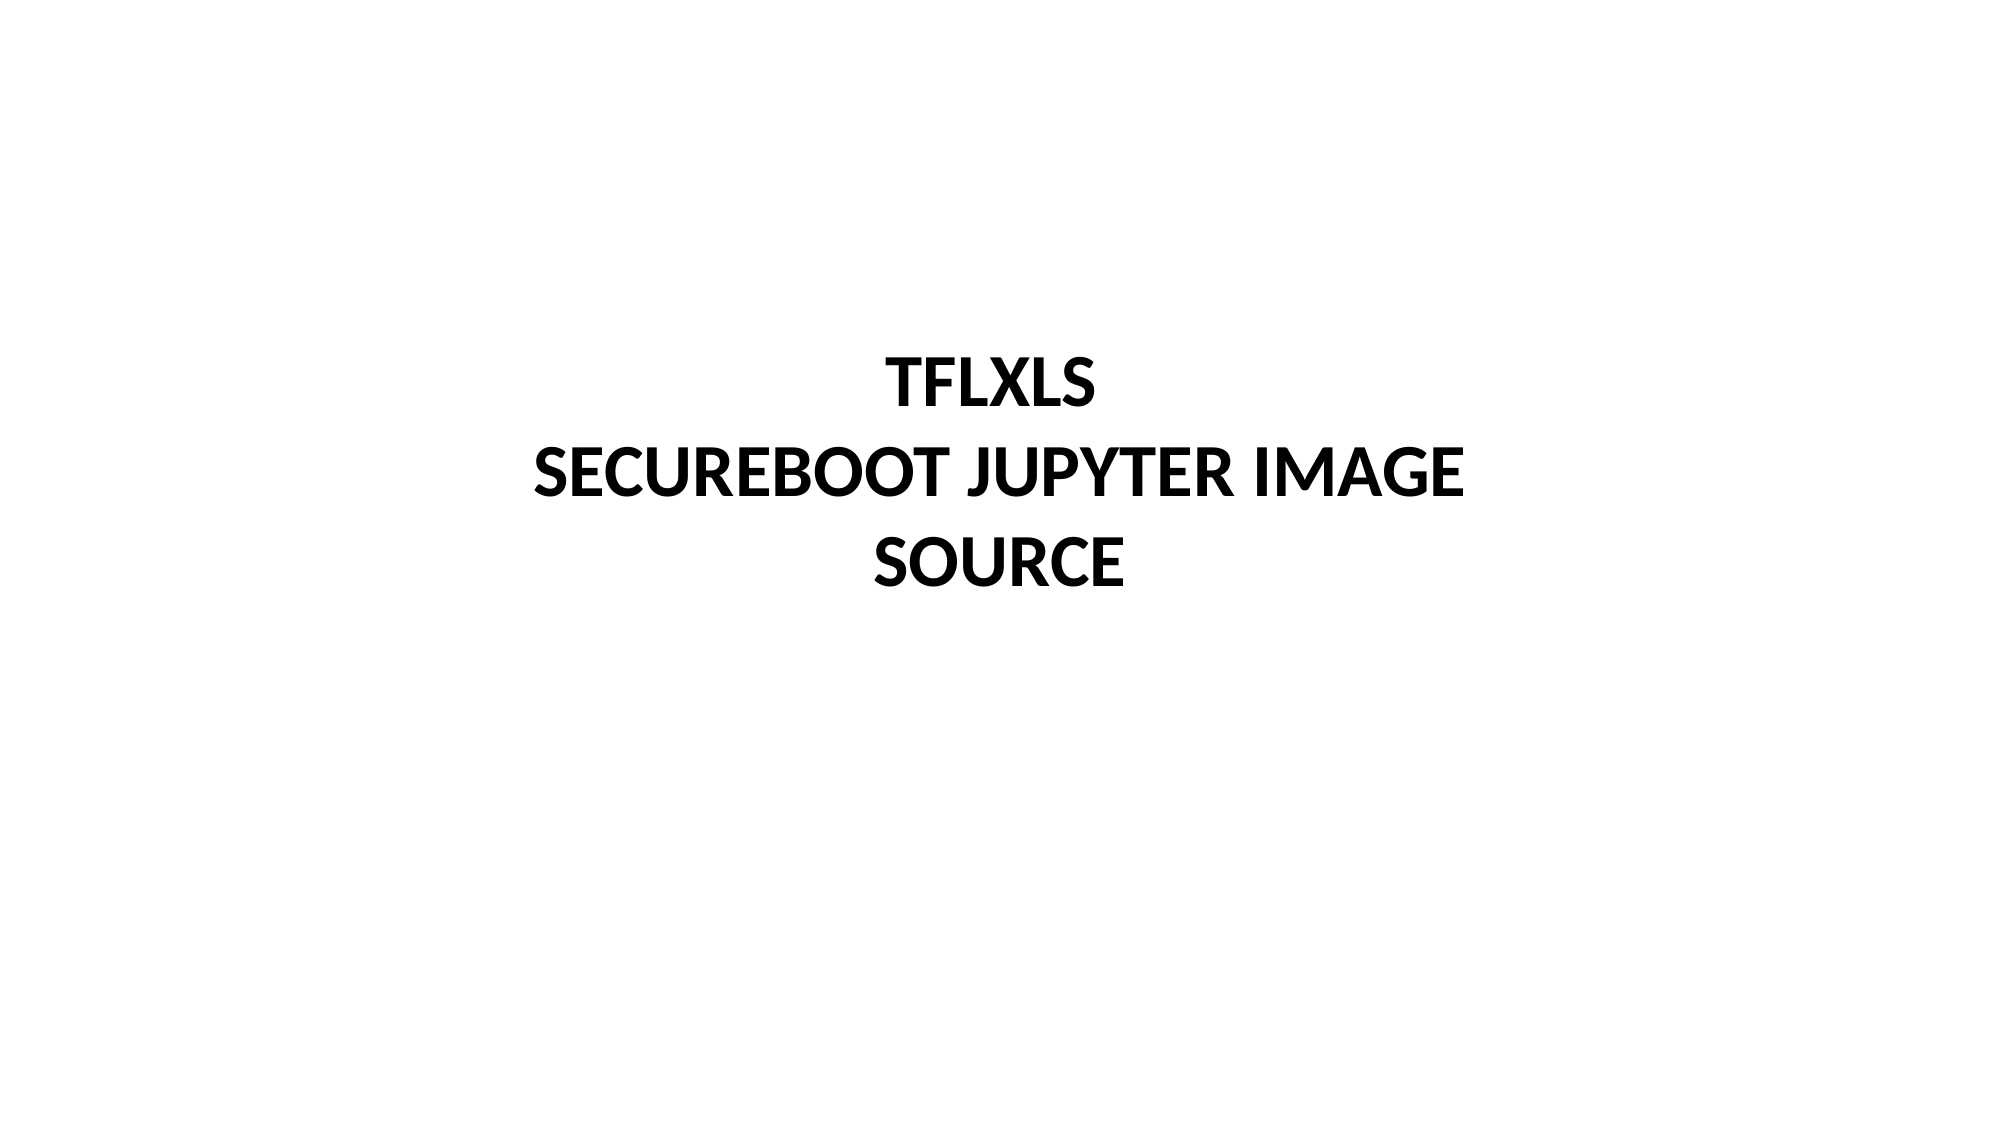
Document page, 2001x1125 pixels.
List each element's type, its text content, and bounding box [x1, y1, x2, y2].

text_box TFLXLS SECUREBOOT JUPYTER IMAGE SOURCE [483, 324, 1517, 610]
